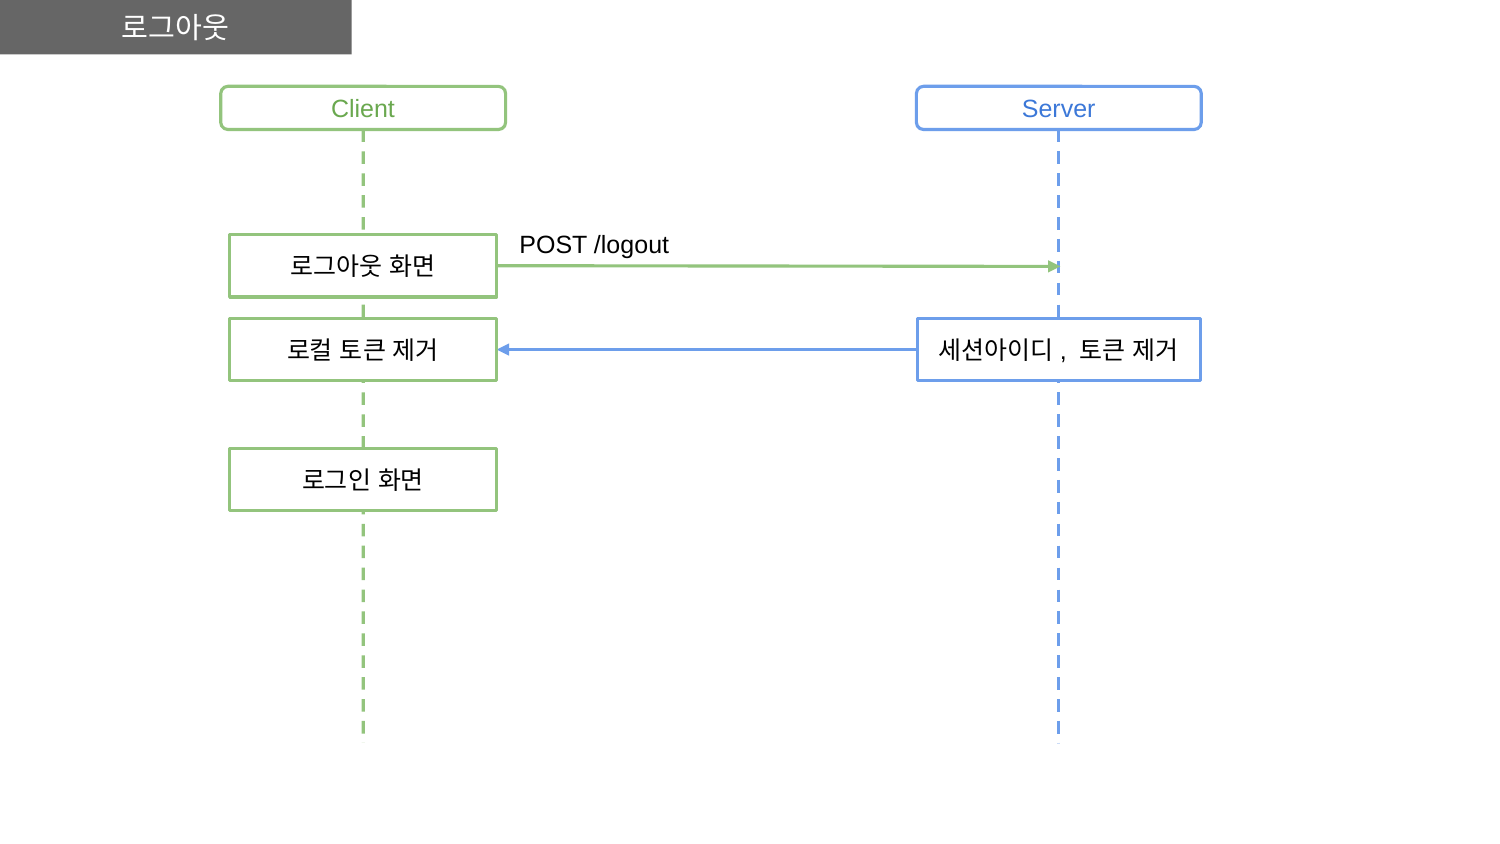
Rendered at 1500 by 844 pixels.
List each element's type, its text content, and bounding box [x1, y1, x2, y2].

text_box 로그인 화면 [229, 448, 358, 511]
text_box POST /logout [504, 213, 810, 257]
text_box 로그인 화면 [368, 448, 497, 511]
text_box 로컬 토큰 제거 [229, 318, 358, 381]
text_box 로그아웃 화면 [229, 234, 358, 297]
text_box 세션아이디, 토큰 제거 [917, 318, 1054, 381]
text_box 세션아이디, 토큰 제거 [1064, 318, 1201, 381]
text_box 로그아웃 [0, 0, 352, 55]
text_box 로그아웃 화면 [368, 234, 497, 297]
text_box 로컬 토큰 제거 [368, 318, 497, 381]
text_box Client [220, 86, 506, 130]
text_box Server [916, 86, 1202, 130]
